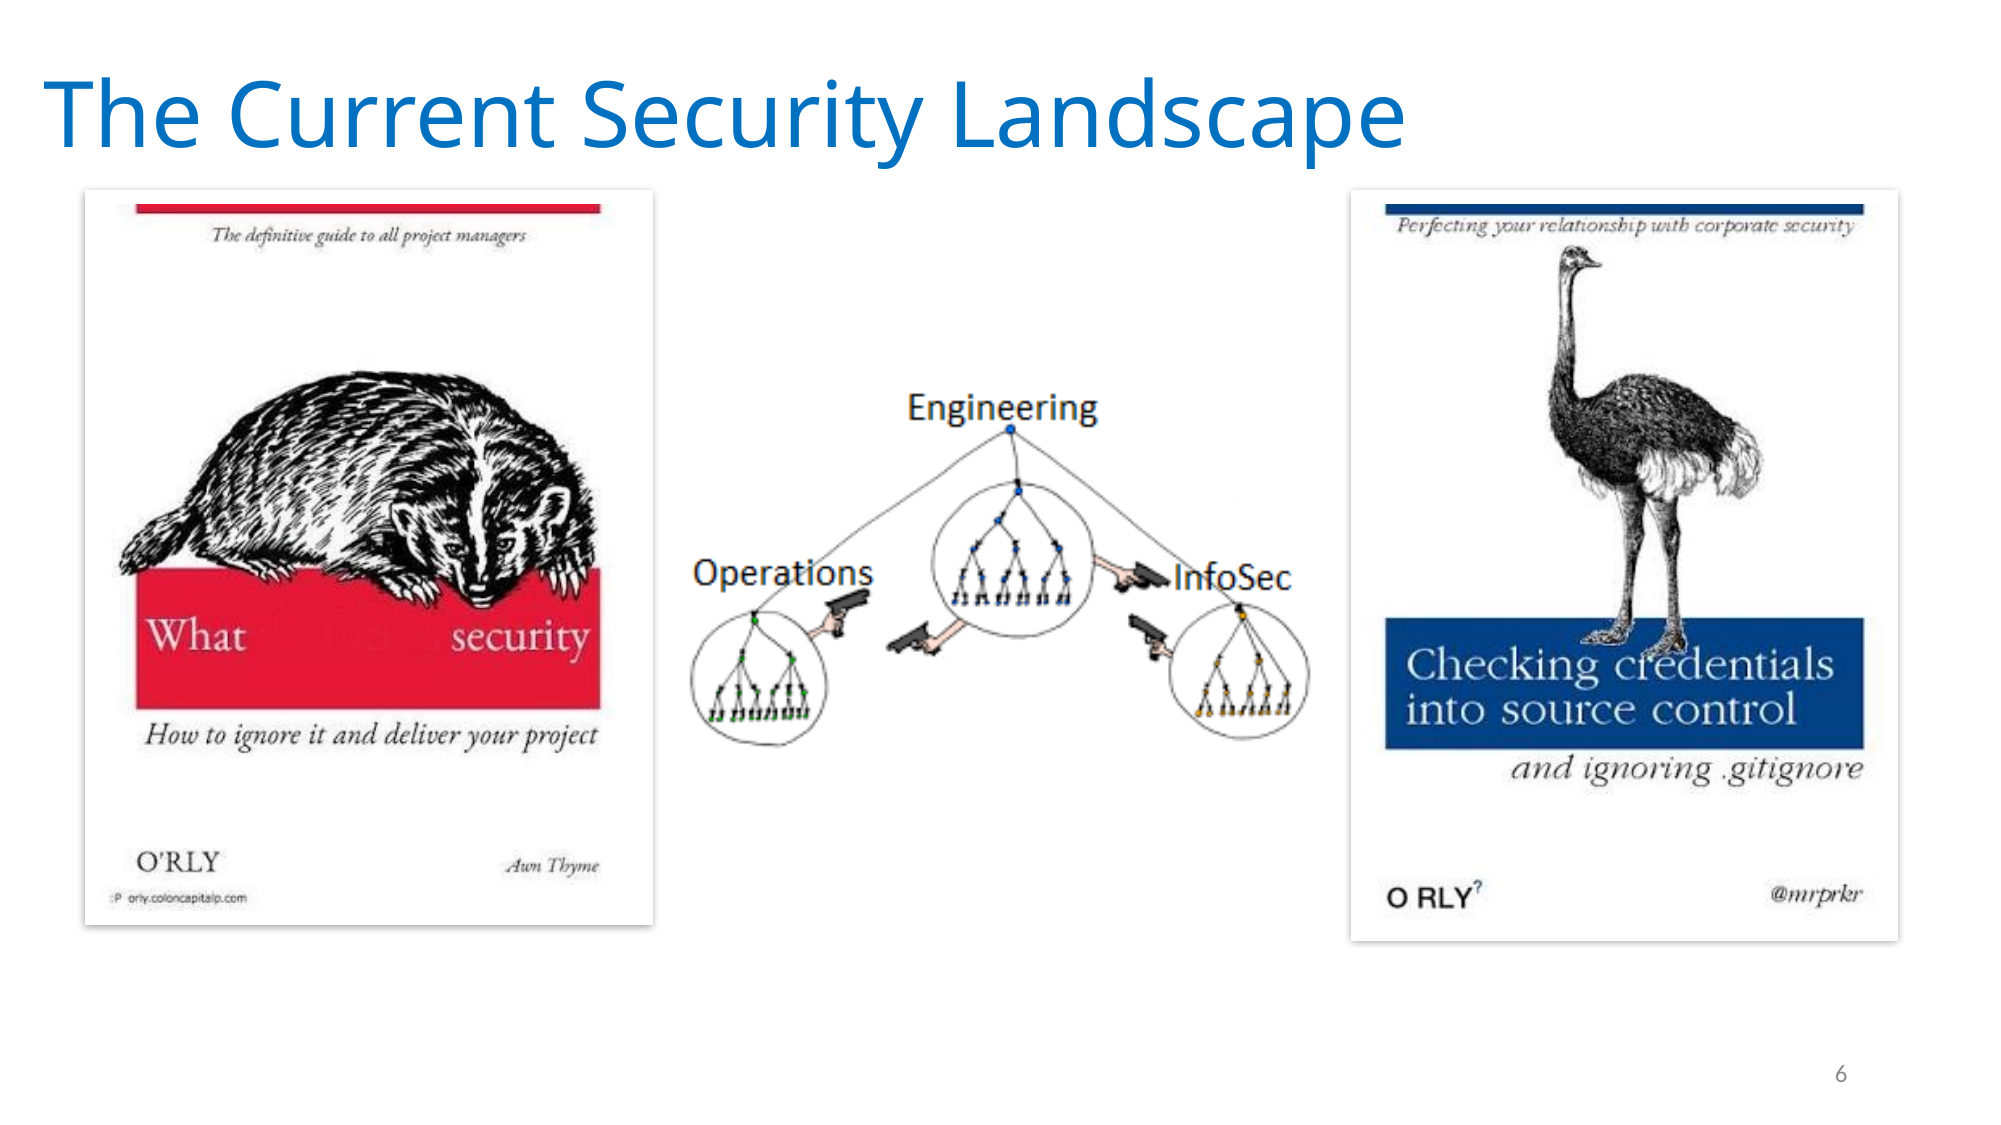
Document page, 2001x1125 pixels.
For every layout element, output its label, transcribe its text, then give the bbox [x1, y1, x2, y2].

picture [99, 204, 639, 911]
slide_number 6 [1412, 1042, 1863, 1103]
text_box The Current Security Landscape [29, 47, 1425, 173]
picture [685, 358, 1319, 755]
picture [1365, 204, 1884, 926]
